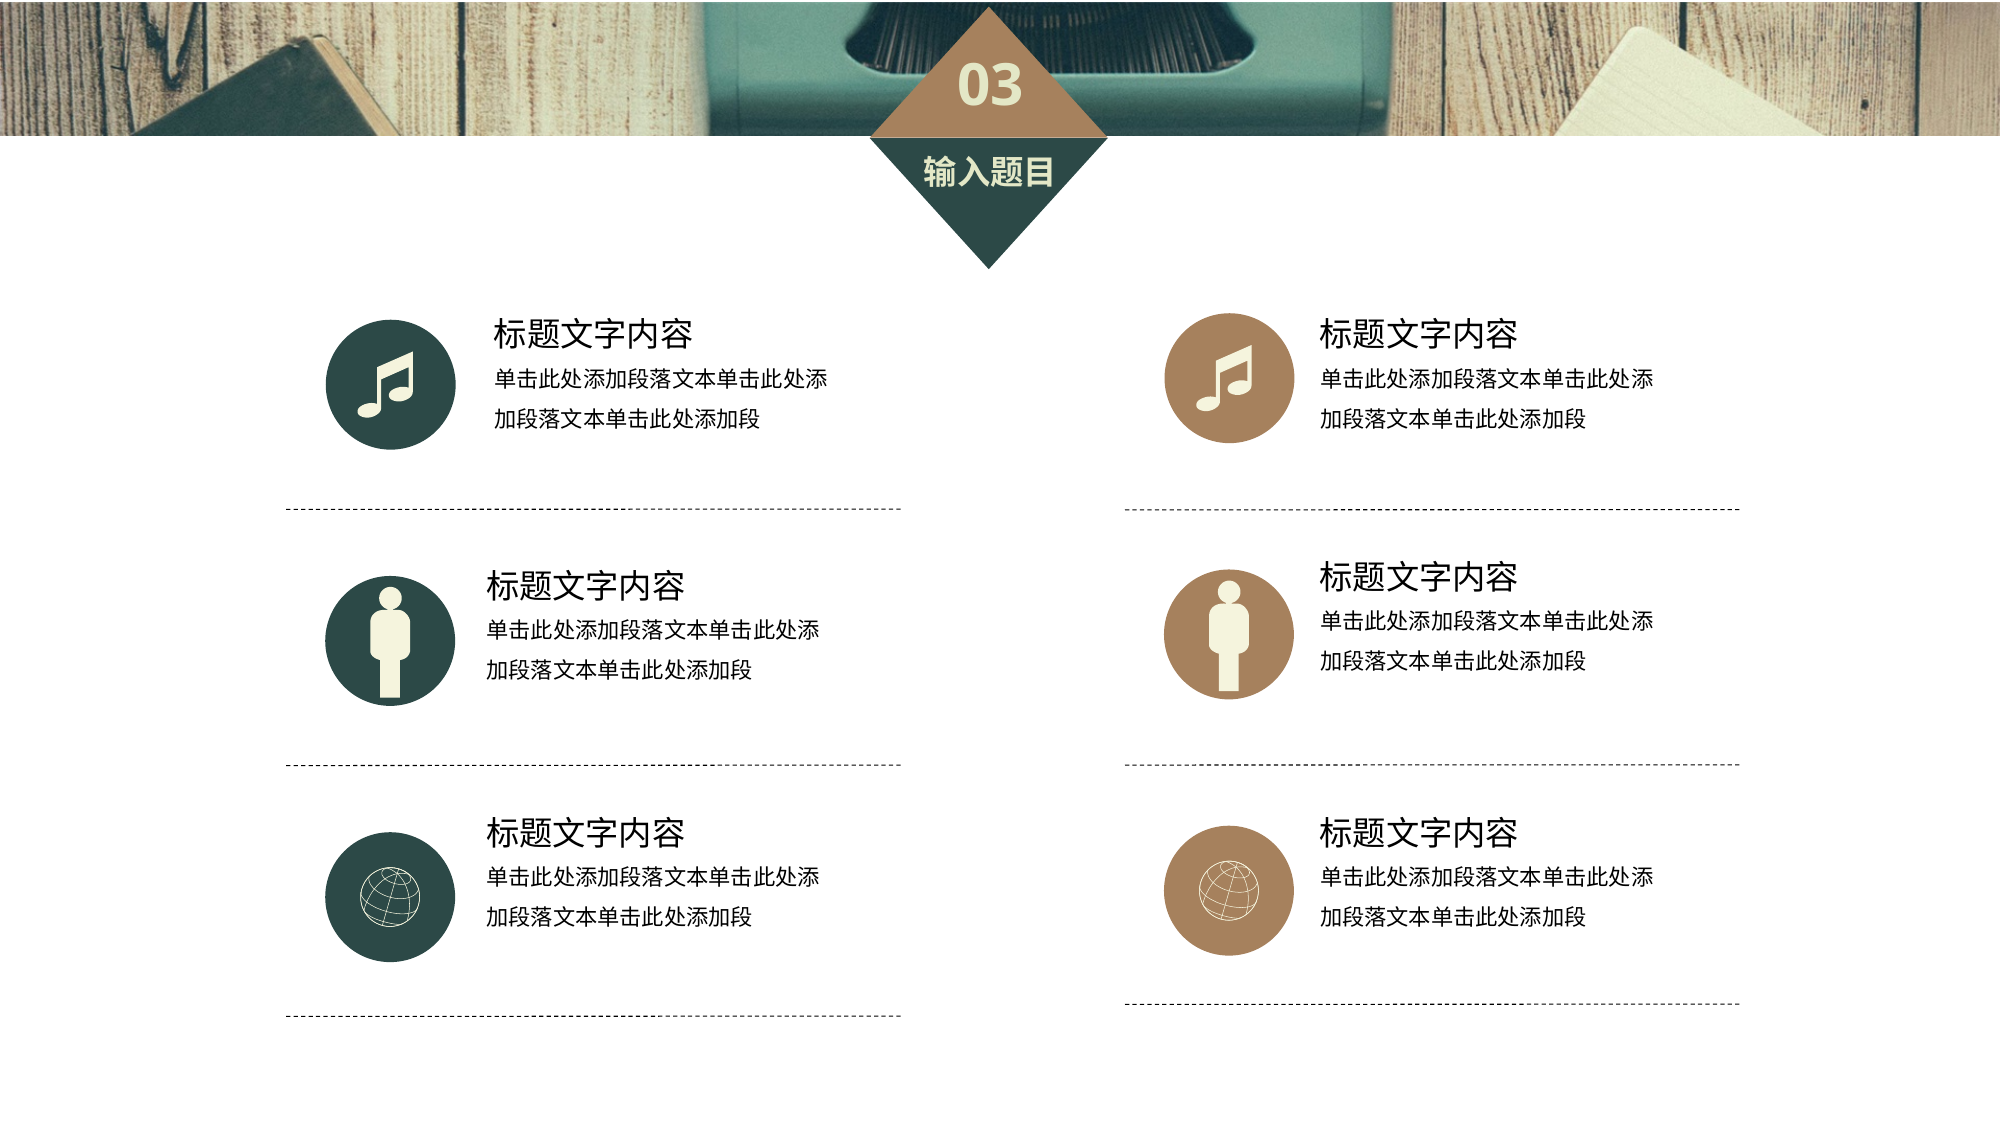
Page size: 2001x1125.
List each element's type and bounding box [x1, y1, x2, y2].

text_box [286, 306, 902, 510]
text_box [1124, 804, 1741, 1005]
text_box [1124, 548, 1741, 765]
text_box [1124, 306, 1741, 510]
picture [0, 2, 2000, 136]
text_box [286, 557, 902, 766]
text_box [286, 804, 902, 1017]
